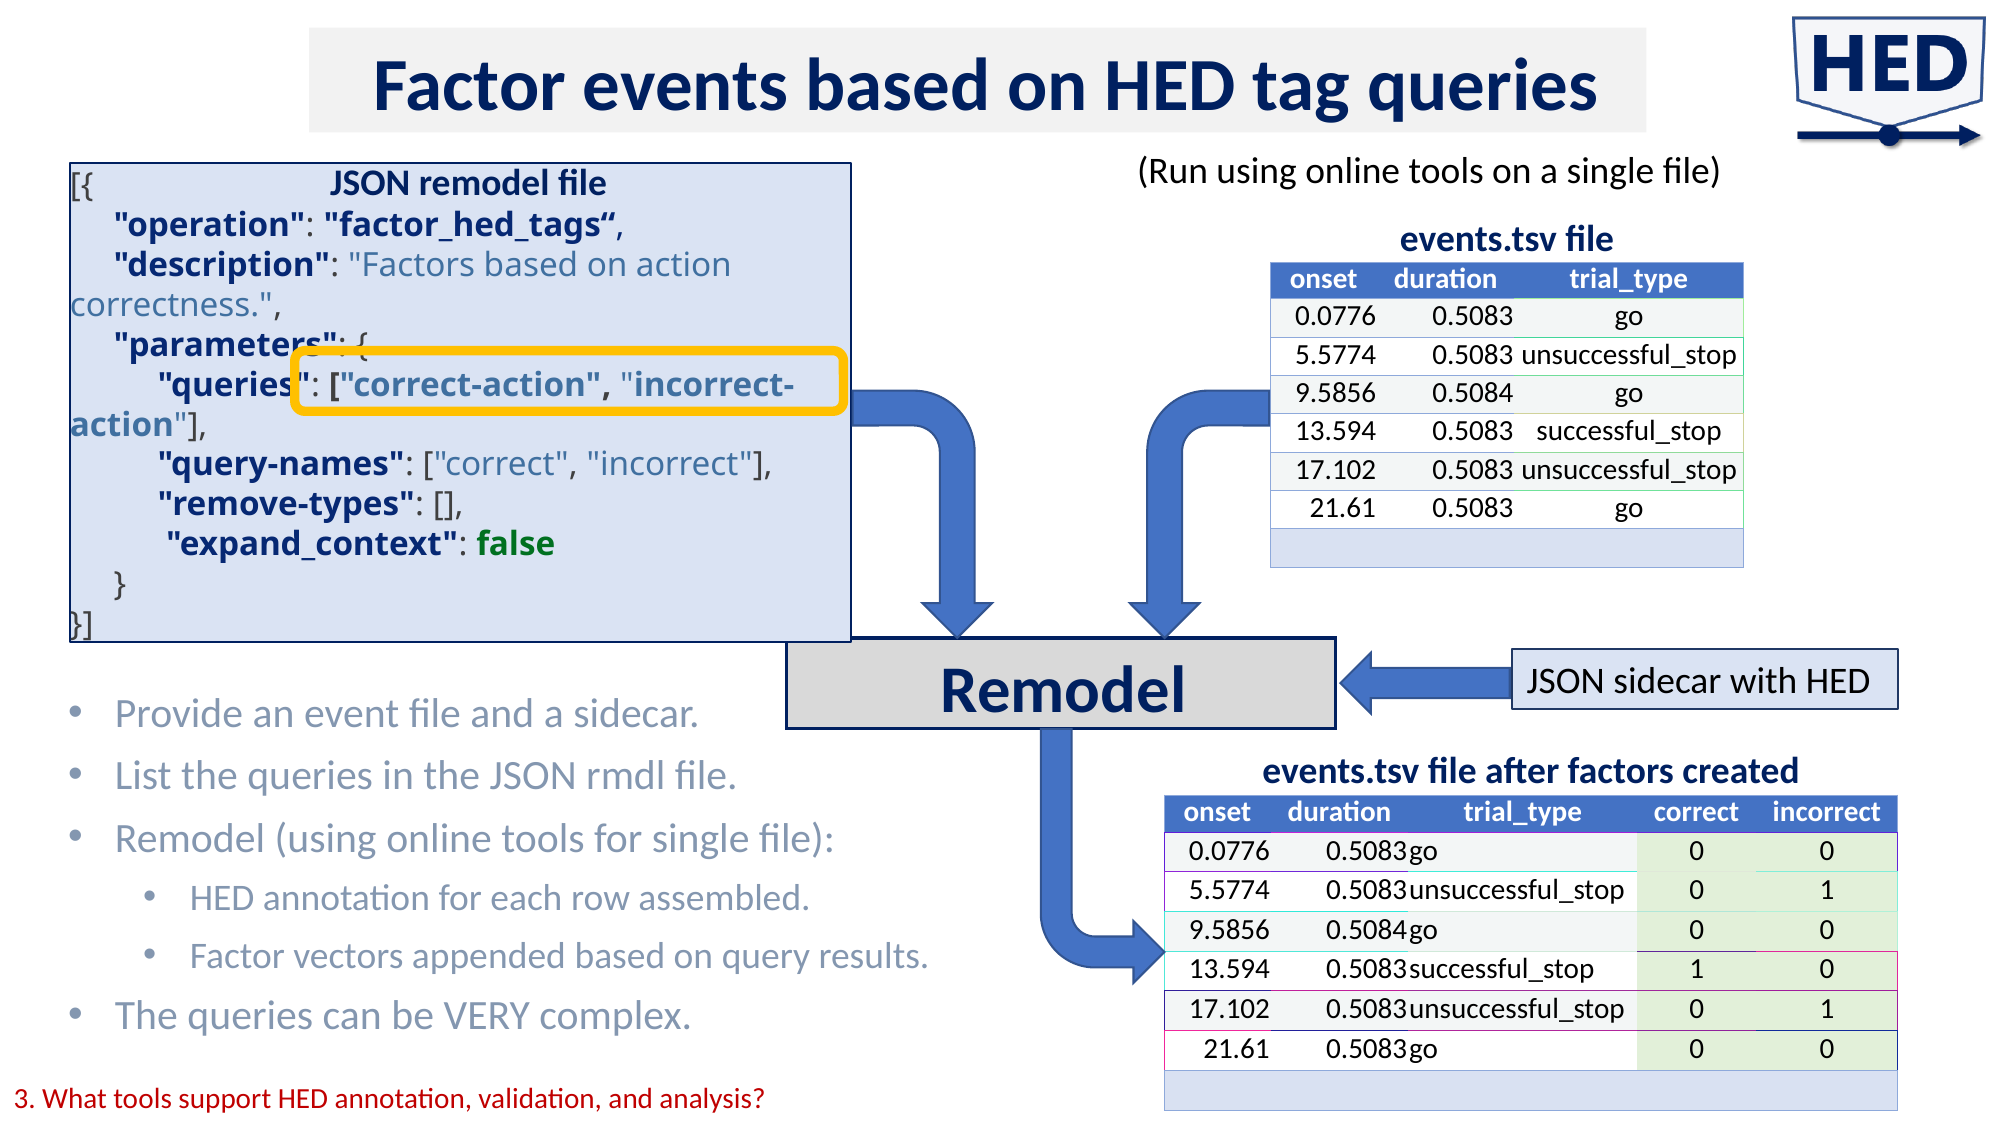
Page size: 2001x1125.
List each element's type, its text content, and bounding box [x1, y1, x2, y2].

table_cell [1408, 1071, 1637, 1110]
text_box events.tsv file after factors created [1233, 738, 1830, 799]
table_cell [1271, 529, 1377, 567]
table_cell go [1514, 376, 1743, 413]
table_cell 0 [1756, 912, 1897, 951]
table_cell 0.5083 [1377, 338, 1514, 375]
table_cell go [1408, 1031, 1637, 1070]
table_cell go [1514, 491, 1743, 528]
table_cell 0 [1756, 952, 1897, 990]
table_cell 0 [1637, 991, 1756, 1030]
table_cell unsuccessful_stop [1514, 453, 1743, 490]
text_box Provide an event file and a sidecar. List the queries in the JSON rmdl file. Remodel (using online tools for single file): HED annotation for each row assembled. Factor vectors appended based on query results. The queries can be VERY complex. [53, 678, 949, 1046]
text_box JSON remodel file [299, 150, 639, 210]
text_box [851, 389, 995, 640]
table_cell 13.594 [1271, 414, 1377, 452]
table_cell 0.5084 [1271, 912, 1408, 951]
table_cell 0.5083 [1271, 991, 1408, 1030]
table_cell 0.5083 [1271, 833, 1408, 871]
table_cell 17.102 [1165, 991, 1271, 1030]
table_cell 1 [1756, 991, 1897, 1030]
table_header trial_type [1514, 263, 1743, 298]
table_cell 21.61 [1165, 1031, 1271, 1070]
text_box 3. What tools support HED annotation, validation, and analysis? [0, 1072, 782, 1123]
text_box [1338, 650, 1511, 716]
table_cell 1 [1637, 952, 1756, 990]
table_header duration [1377, 263, 1514, 298]
table_cell 17.102 [1271, 453, 1377, 490]
table_cell 9.5856 [1165, 912, 1271, 951]
table_cell 0.0776 [1271, 299, 1377, 337]
text_box [{ "operation": "factor_hed_tags“, "description": "Factors based on action correctness.", "parameters": { "queries": ["correct-action", "incorrect-action"], "query-names": ["correct", "incorrect"], "remove-types": [], "expand_context": false } }] [69, 163, 851, 643]
table_cell 0 [1637, 1031, 1756, 1070]
table_cell 0.5083 [1271, 952, 1408, 990]
table_cell 0.5083 [1377, 299, 1514, 337]
text_box Factor events based on HED tag queries [309, 27, 1647, 133]
table_header incorrect [1756, 796, 1897, 832]
table_cell unsuccessful_stop [1408, 991, 1637, 1030]
table_cell go [1408, 833, 1637, 871]
table_cell 0.5084 [1377, 376, 1514, 413]
table_cell successful_stop [1408, 952, 1637, 990]
table_cell successful_stop [1514, 414, 1743, 452]
table_cell 0 [1637, 872, 1756, 911]
table_cell 0.0776 [1165, 833, 1271, 871]
table_header trial_type [1408, 799, 1637, 832]
text_box (Run using online tools on a single file) [1122, 138, 1753, 199]
table_cell unsuccessful_stop [1514, 338, 1743, 375]
table_cell 0.5083 [1271, 872, 1408, 911]
table_cell [1514, 529, 1743, 567]
table_cell 21.61 [1271, 491, 1377, 528]
table_cell 9.5856 [1271, 376, 1377, 413]
table_cell 0 [1637, 833, 1756, 871]
text_box events.tsv file [1381, 206, 1633, 267]
table_cell 13.594 [1165, 952, 1271, 990]
picture [1760, 0, 2000, 178]
table_cell 0 [1756, 833, 1897, 871]
table_cell go [1514, 299, 1743, 337]
table_cell go [1408, 912, 1637, 951]
table_cell 0 [1637, 912, 1756, 951]
text_box [1124, 18, 1760, 87]
text_box [1127, 389, 1271, 640]
table_header duration [1271, 799, 1408, 832]
text_box [1039, 727, 1166, 986]
table_header onset [1271, 263, 1377, 298]
table_cell 1 [1756, 872, 1897, 911]
text_box [1168, 637, 1336, 729]
table_cell [1756, 1071, 1897, 1110]
text_box [293, 349, 845, 413]
table_header onset [1165, 796, 1271, 832]
table_cell 0.5083 [1377, 414, 1514, 452]
text_box Remodel [902, 638, 1225, 733]
table_cell 0.5083 [1271, 1031, 1408, 1070]
table_cell 0.5083 [1377, 453, 1514, 490]
table_cell [1271, 1071, 1408, 1110]
table_header correct [1637, 799, 1756, 832]
table_cell unsuccessful_stop [1408, 872, 1637, 911]
text_box [786, 637, 954, 678]
table_cell [1165, 1071, 1271, 1110]
table_cell 0 [1756, 1031, 1897, 1070]
table_cell [1637, 1071, 1756, 1110]
text_box JSON sidecar with HED [1511, 649, 1898, 709]
table_cell 0.5083 [1377, 491, 1514, 528]
table_cell [1377, 529, 1514, 567]
table_cell 5.5774 [1165, 872, 1271, 911]
table_cell 5.5774 [1271, 338, 1377, 375]
